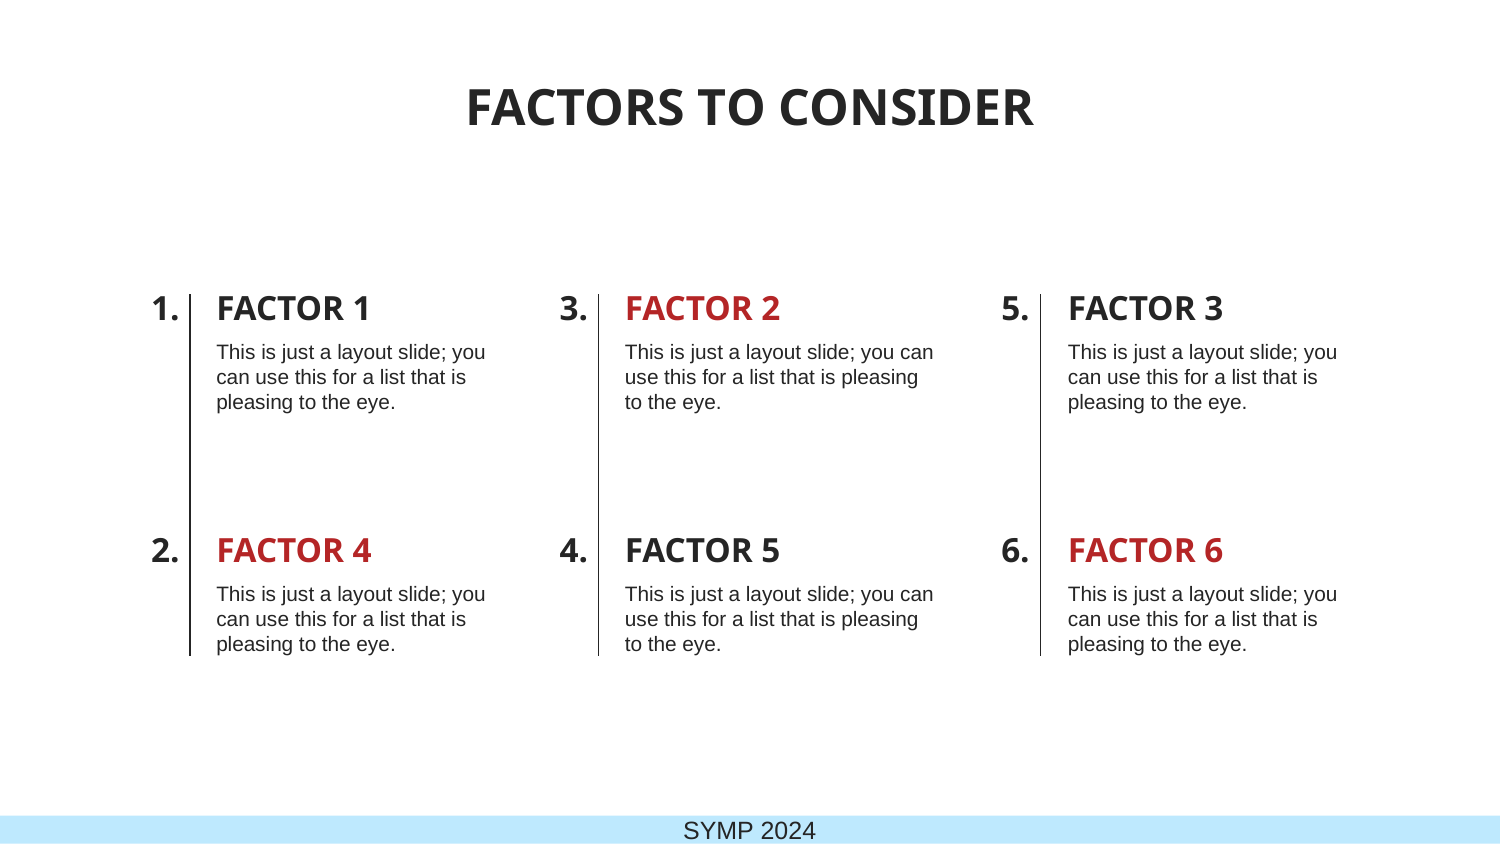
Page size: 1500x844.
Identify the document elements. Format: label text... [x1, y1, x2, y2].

title FACTOR 1 [201, 278, 522, 342]
title FACTOR 5 [610, 520, 931, 585]
title FACTOR 3 [1052, 278, 1373, 342]
title 3. [528, 278, 604, 342]
title FACTORS TO CONSIDER [357, 45, 1143, 151]
title FACTOR 4 [201, 520, 522, 585]
subtitle This is just a layout slide; you can use this for a list that is pleasing to the eye. [610, 323, 955, 429]
title 1. [119, 278, 195, 342]
subtitle This is just a layout slide; you can use this for a list that is pleasing to the eye. [1052, 342, 1373, 429]
subtitle This is just a layout slide; you can use this for a list that is pleasing to the eye. [201, 342, 522, 429]
title FACTOR 6 [1052, 520, 1373, 585]
title FACTOR 2 [610, 278, 931, 342]
subtitle This is just a layout slide; you can use this for a list that is pleasing to the eye. [1052, 585, 1373, 672]
title 4. [528, 520, 594, 585]
title 6. [970, 520, 1035, 585]
subtitle This is just a layout slide; you can use this for a list that is pleasing to the eye. [201, 585, 522, 672]
subtitle This is just a layout slide; you can use this for a list that is pleasing to the eye. [610, 566, 955, 672]
title 5. [970, 278, 1045, 342]
title 2. [119, 520, 185, 585]
